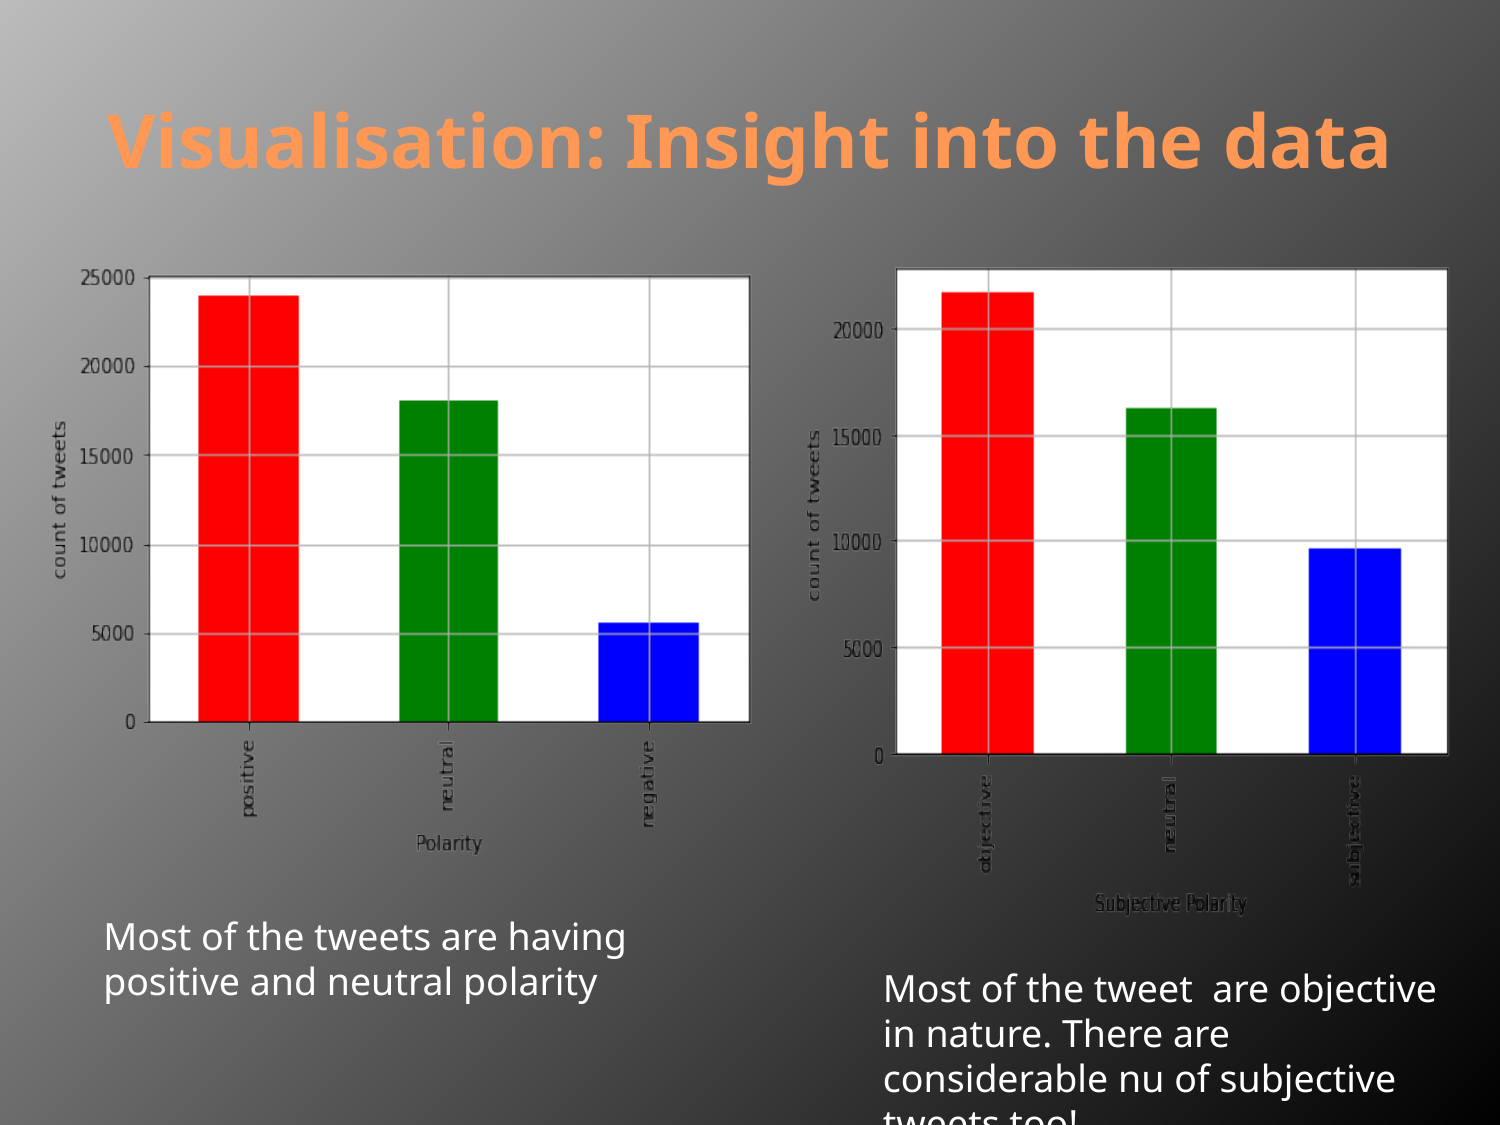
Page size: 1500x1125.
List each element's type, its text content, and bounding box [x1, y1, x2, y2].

text_box Most of the tweets are having positive and neutral polarity [88, 913, 727, 1010]
picture [796, 255, 1459, 930]
text_box Most of the tweet are objective in nature. There are considerable nu of subjective tweets too! [868, 973, 1459, 1125]
title Visualisation: Insight into the data [75, 45, 1425, 233]
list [41, 255, 763, 870]
